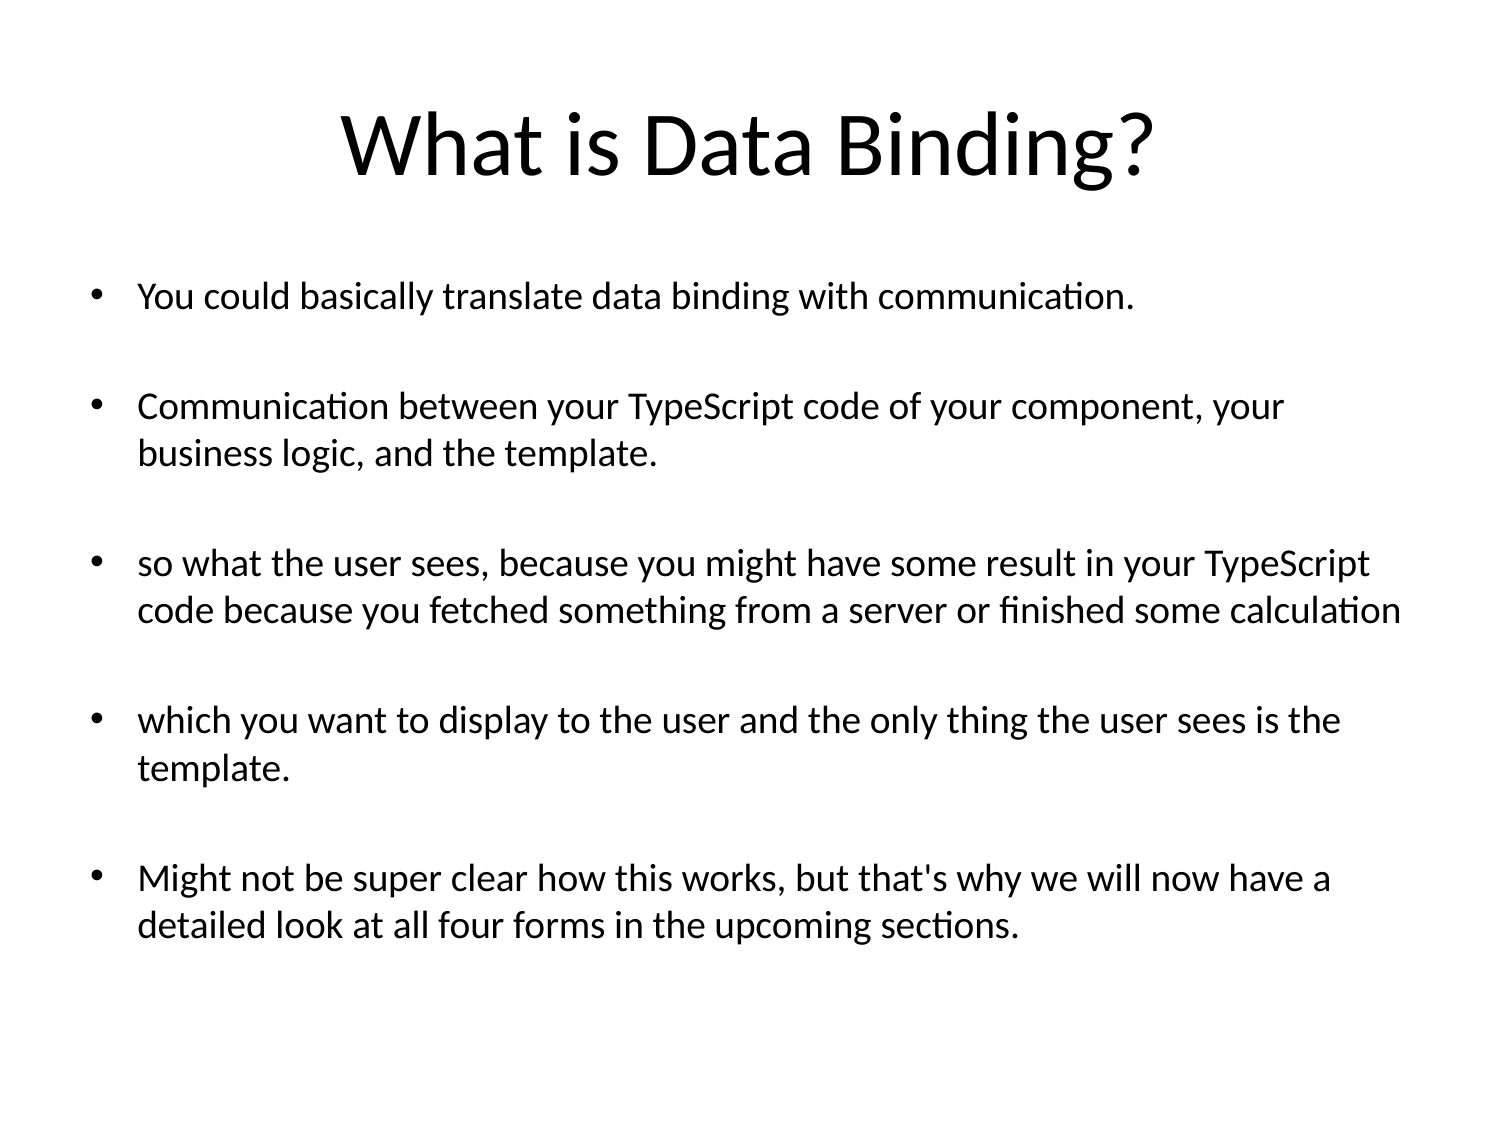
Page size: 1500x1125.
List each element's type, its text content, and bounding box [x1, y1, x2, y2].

title What is Data Binding? [75, 45, 1425, 233]
list You could basically translate data binding with communication. Communication between your TypeScript code of your component, your business logic, and the template. so what the user sees, because you might have some result in your TypeScript code because you fetched something from a server or finished some calculation which you want to display to the user and the only thing the user sees is the template. Might not be super clear how this works, but that's why we will now have a detailed look at all four forms in the upcoming sections. [75, 262, 1425, 1005]
